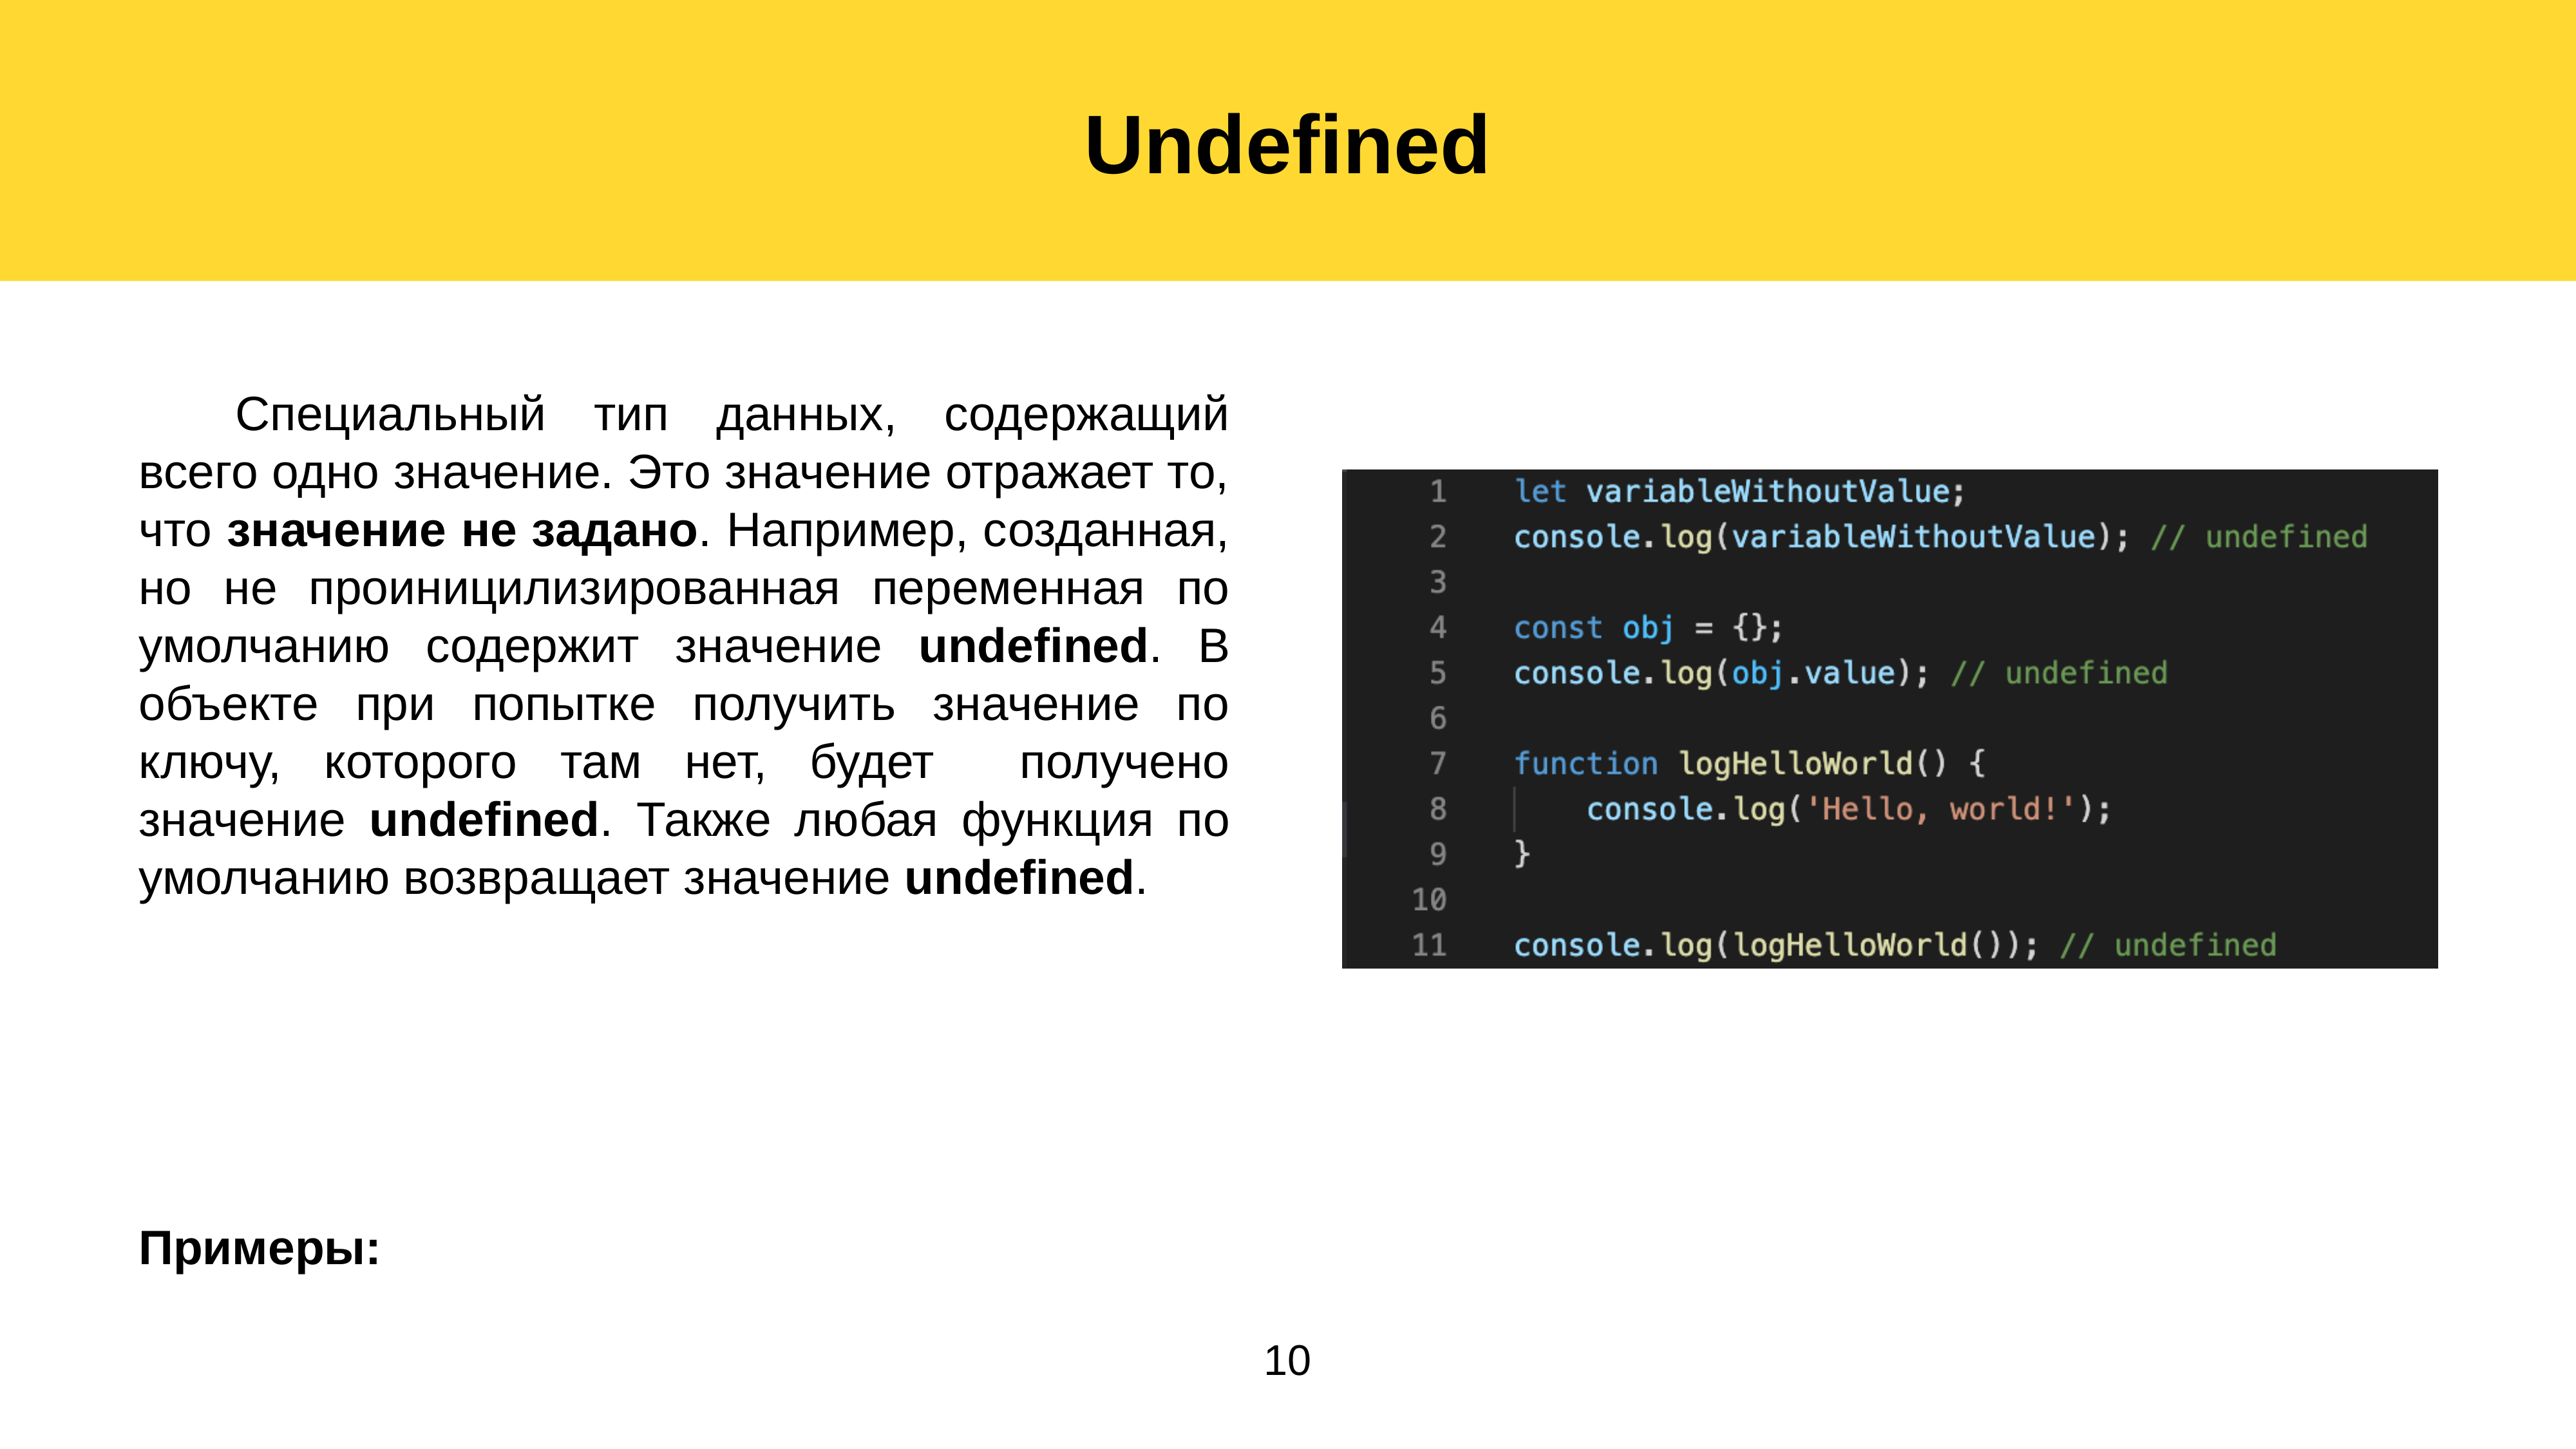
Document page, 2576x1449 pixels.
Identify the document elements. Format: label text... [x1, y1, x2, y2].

slide_number 10 [1258, 1327, 1318, 1390]
list Undefined [0, 0, 2576, 281]
list Специальный тип данных, содержащий всего одно значение. Это значение отражает то, что значение не задано. Например, созданная, но не проиницилизированная переменная по умолчанию содержит значение undefined. В объекте при попытке получить значение по ключу, которого там нет, будет получено значение undefined. Также любая функция по умолчанию возвращает значение undefined. Примеры: [130, 374, 2446, 1289]
picture [1342, 469, 2438, 969]
